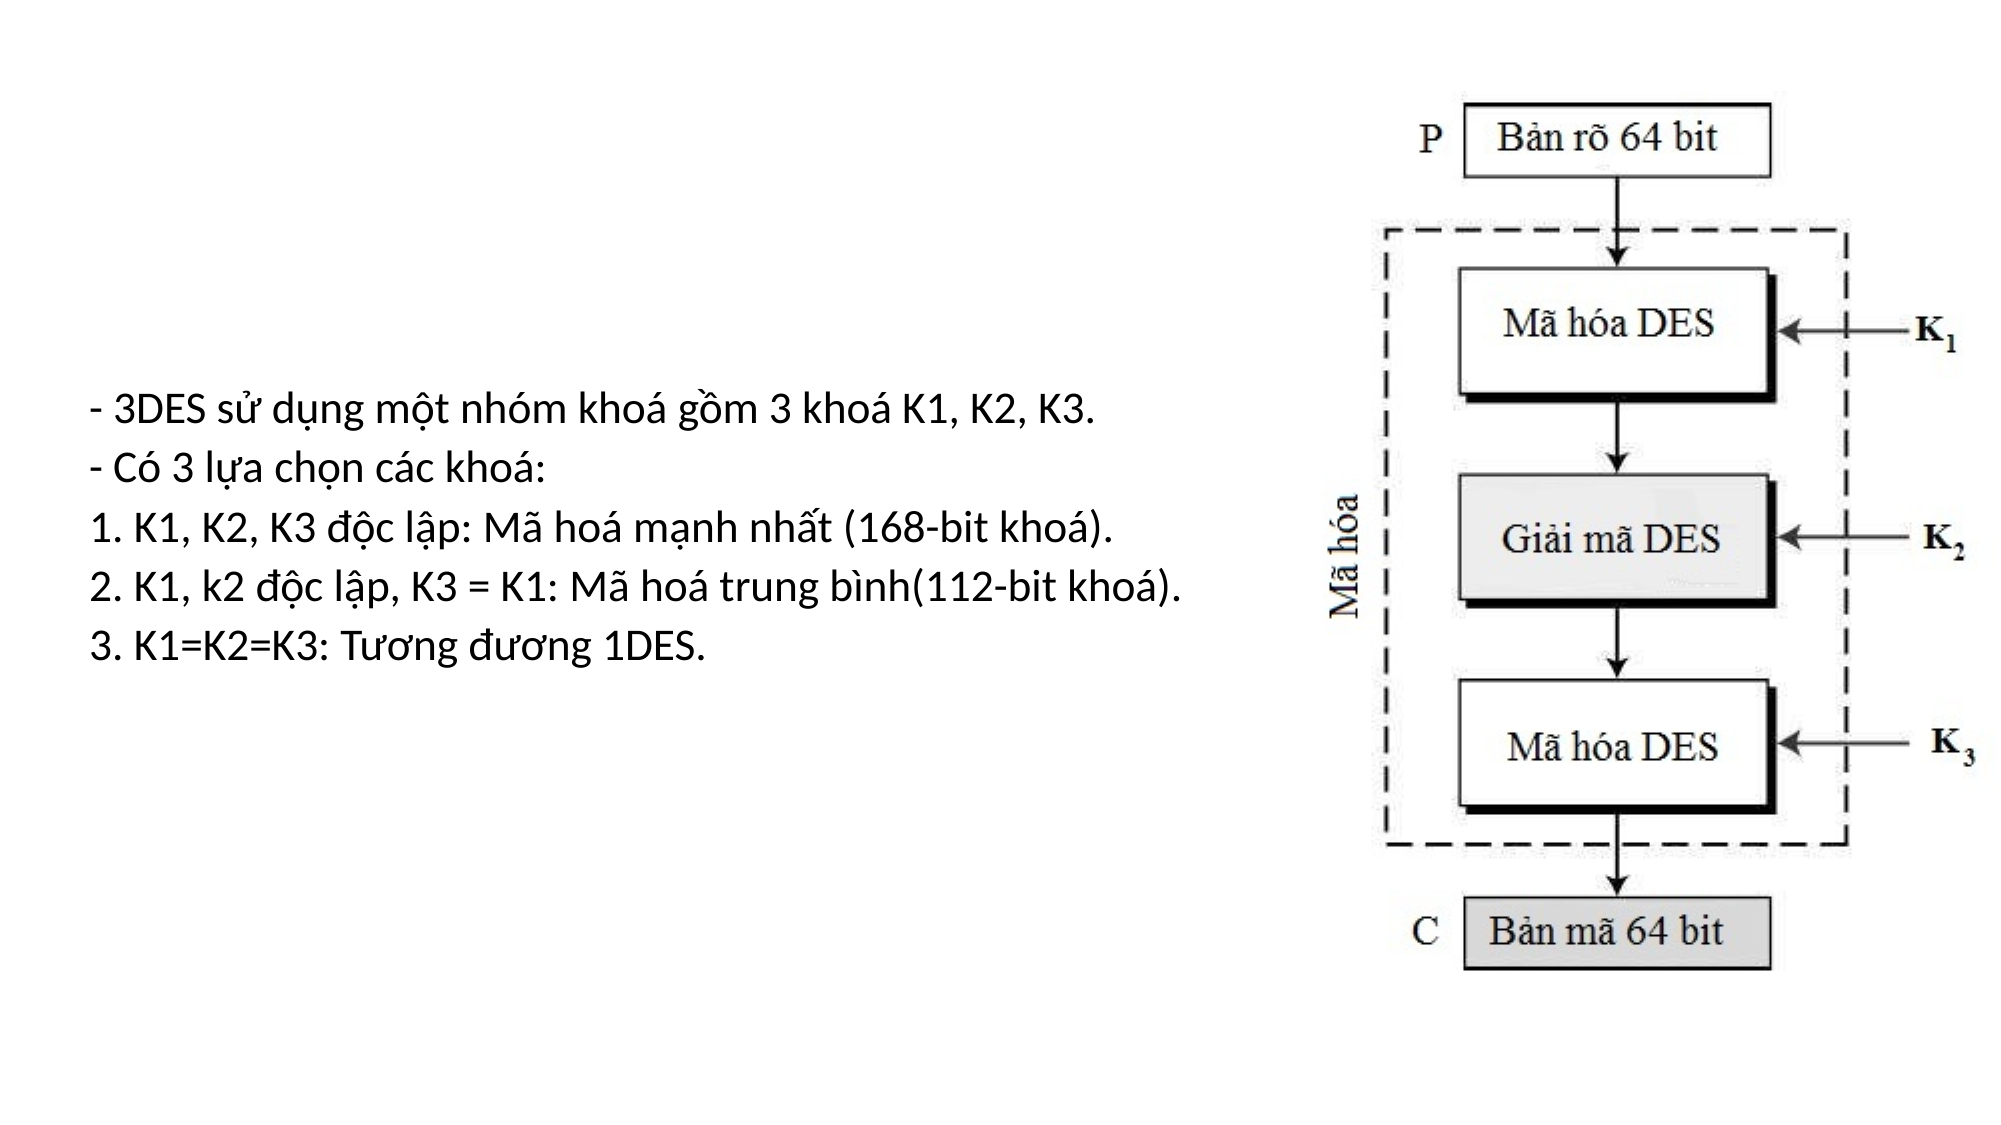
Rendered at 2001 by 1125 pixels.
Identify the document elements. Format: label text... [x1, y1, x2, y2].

text_box - 3DES sử dụng một nhóm khoá gồm 3 khoá K1, K2, K3. - Có 3 lựa chọn các khoá: 1. K1, K2, K3 độc lập: Mã hoá mạnh nhất (168-bit khoá). 2. K1, k2 độc lập, K3 = K1: Mã hoá trung bình(112-bit khoá). 3. K1=K2=K3: Tương đương 1DES. [0, 377, 1292, 689]
picture [1292, 91, 2000, 975]
